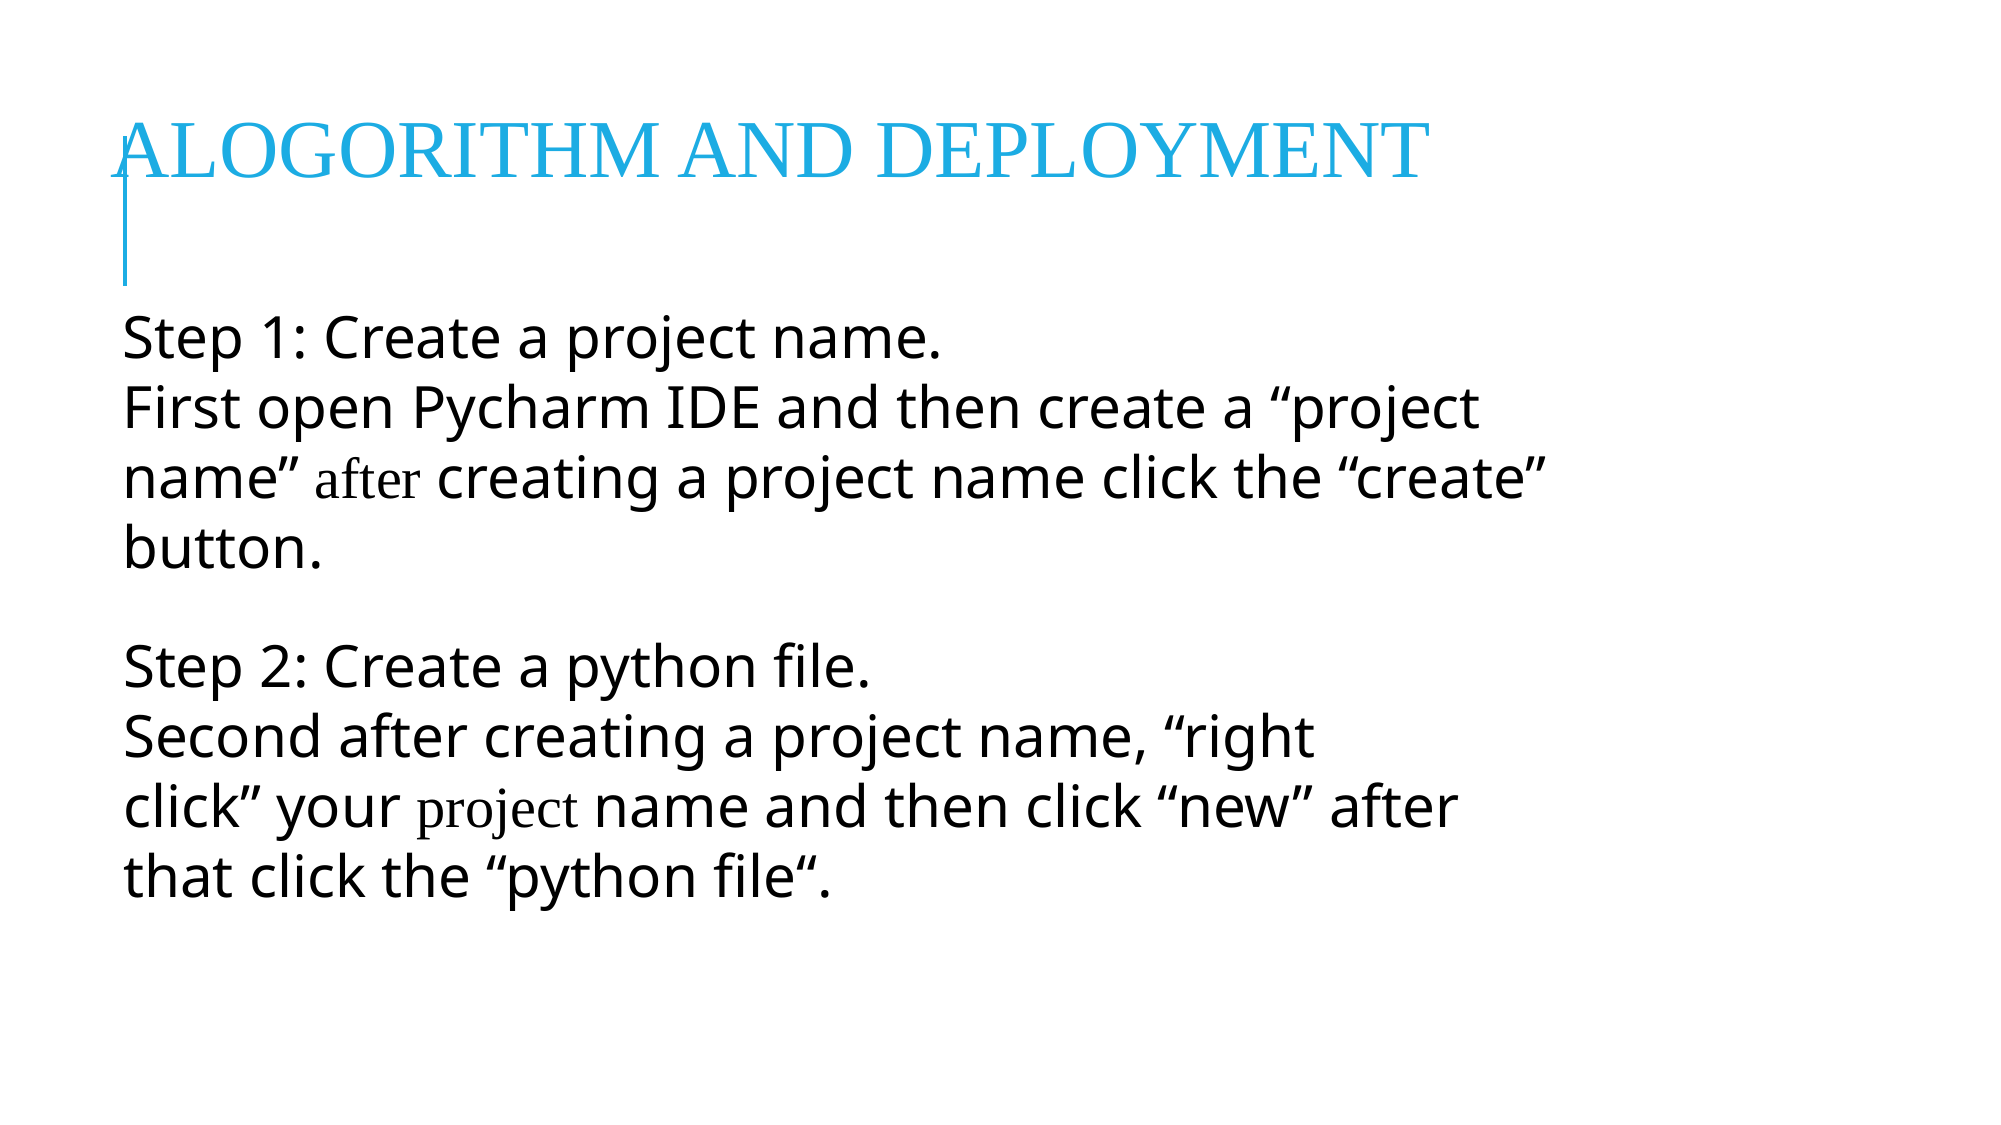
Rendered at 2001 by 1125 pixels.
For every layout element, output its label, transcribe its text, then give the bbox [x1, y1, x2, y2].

title ALOGORITHM AND DEPLOYMENT [108, 92, 1513, 293]
text_box Step 2: Create a python file. Second after creating a project name, “right click” your project name and then click “new” after that click the “python file“. [108, 621, 1483, 917]
text_box Step 1: Create a project name. First open Pycharm IDE and then create a “project name” after creating a project name click the “create” button. [108, 293, 1569, 588]
